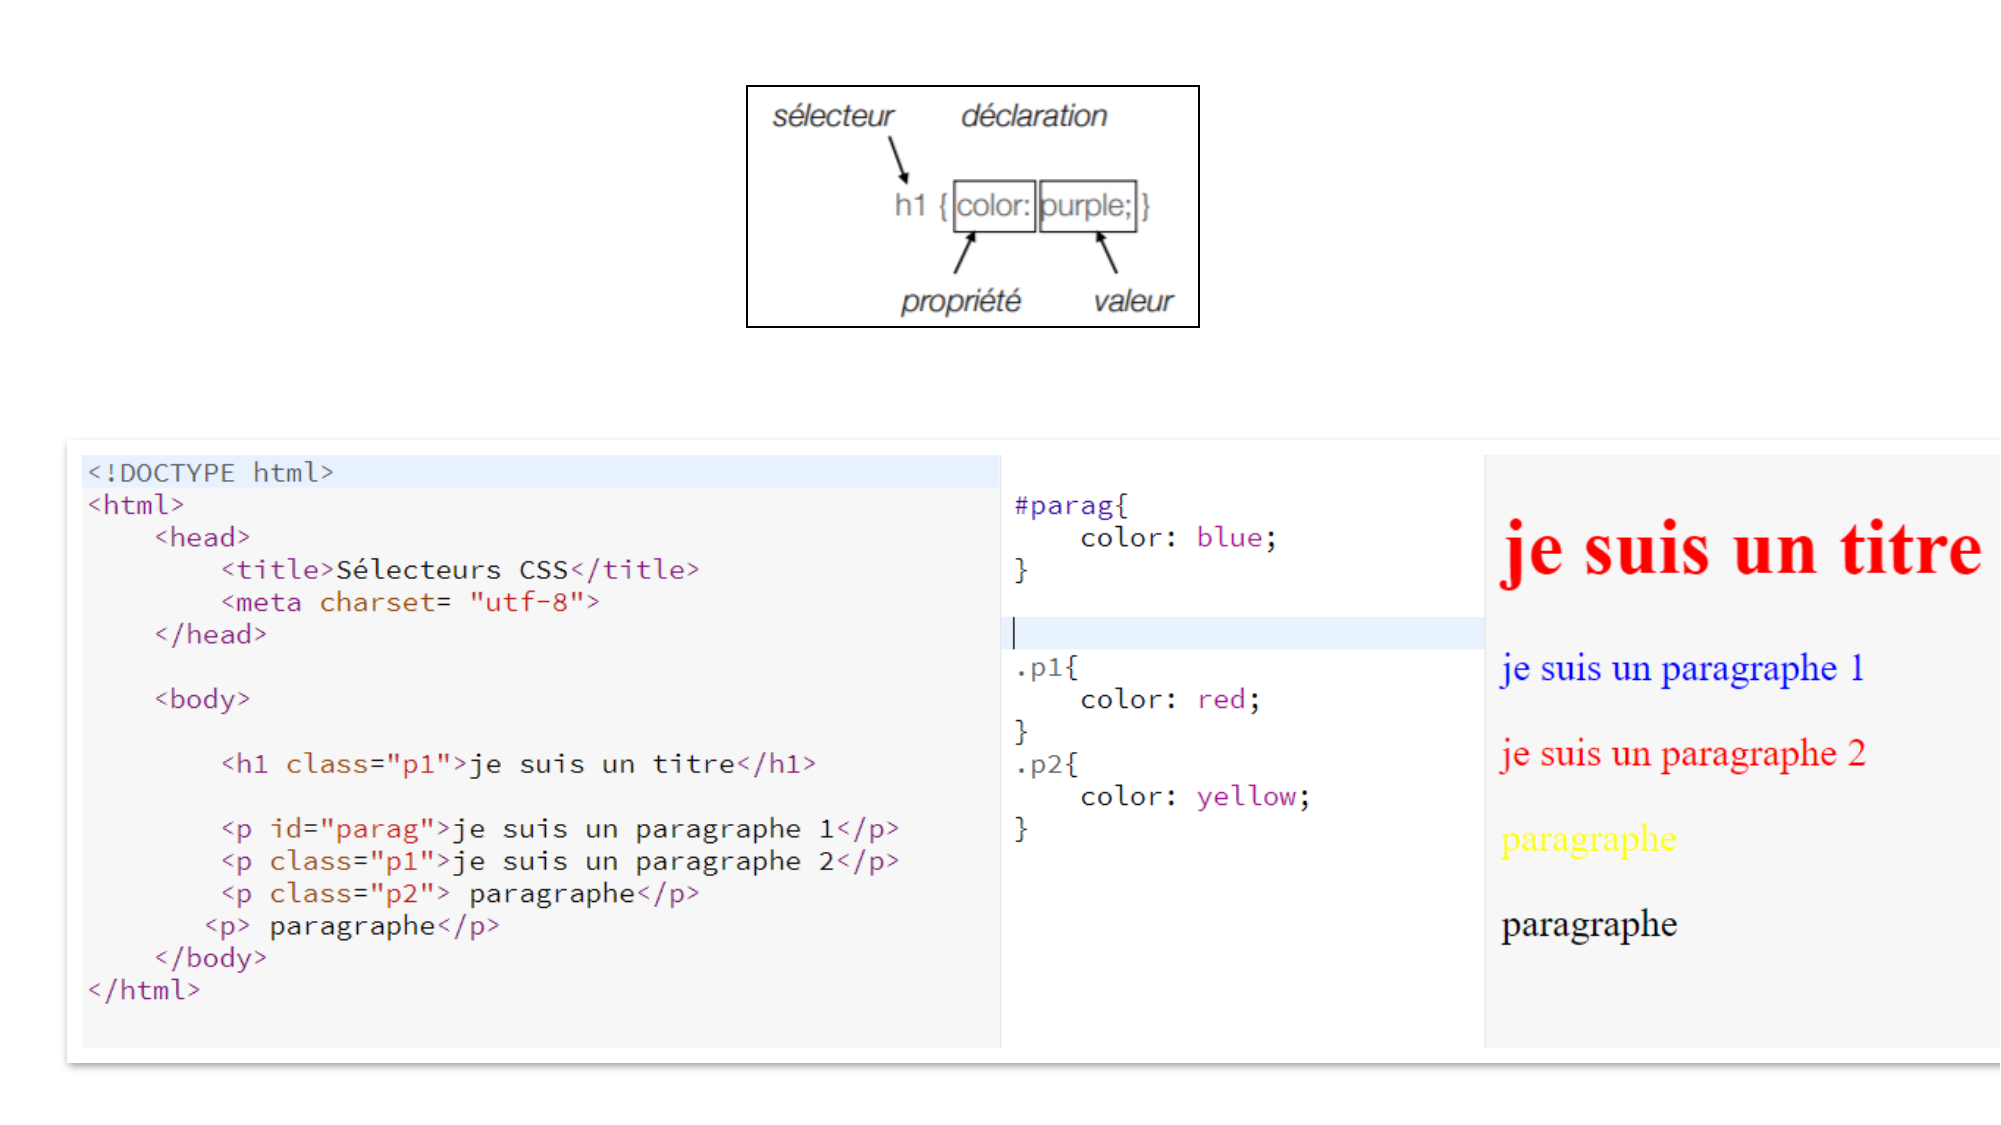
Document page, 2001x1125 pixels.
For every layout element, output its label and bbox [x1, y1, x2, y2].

picture [81, 454, 2000, 1048]
picture [748, 87, 1199, 327]
